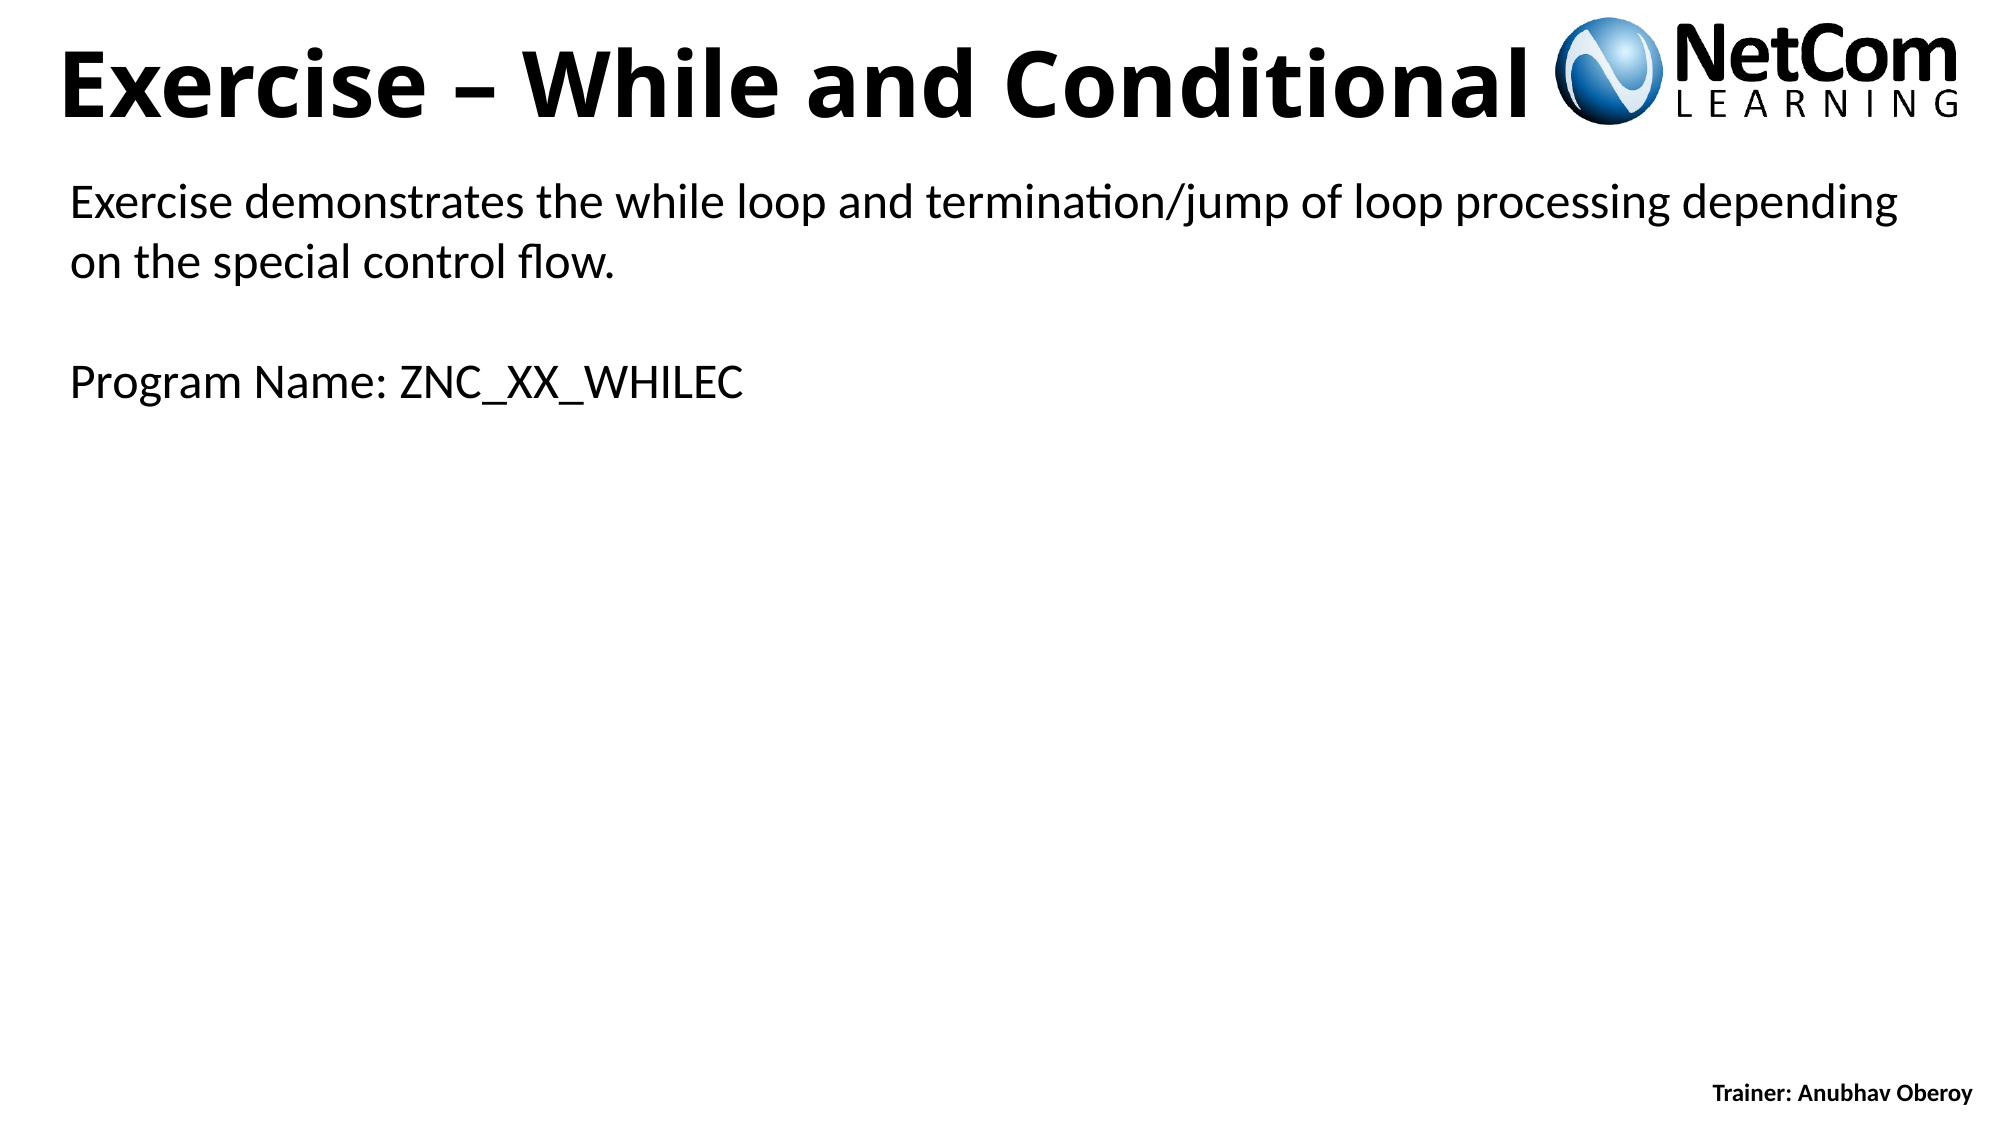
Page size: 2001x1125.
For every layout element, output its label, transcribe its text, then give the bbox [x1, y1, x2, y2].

text_box Exercise – While and Conditional [42, 30, 1896, 148]
picture [1555, 17, 1958, 125]
footer Trainer: Anubhav Oberoy [1660, 1074, 2000, 1108]
text_box Exercise demonstrates the while loop and termination/jump of loop processing depending on the special control flow. Program Name: ZNC_XX_WHILEC [55, 161, 1960, 416]
